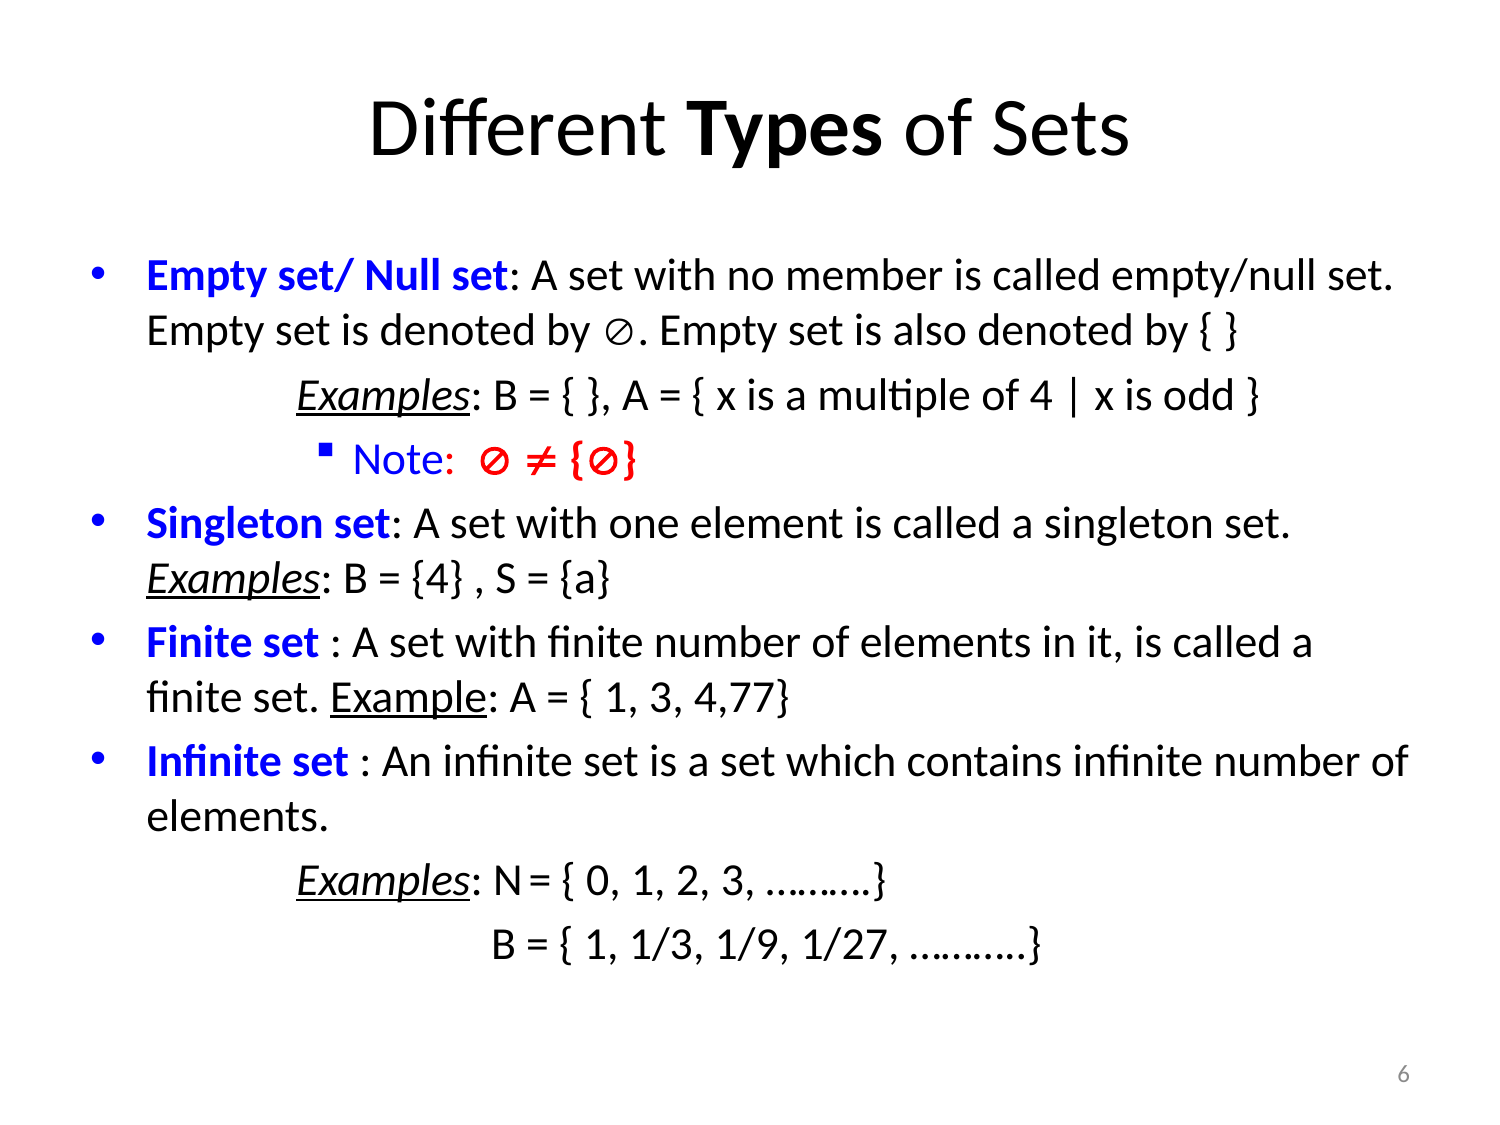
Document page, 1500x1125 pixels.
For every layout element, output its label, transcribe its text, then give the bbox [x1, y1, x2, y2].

list Empty set/ Null set: A set with no member is called empty/null set. Empty set is denoted by . Empty set is also denoted by { } Examples: B = { }, A = { x is a multiple of 4 | x is odd } Note:   {} Singleton set: A set with one element is called a singleton set. Examples: B = {4} , S = {a} Finite set : A set with finite number of elements in it, is called a finite set. Example: A = { 1, 3, 4,77} Infinite set : An infinite set is a set which contains infinite number of elements. Examples: N = { 0, 1, 2, 3, ……….} B = { 1, 1/3, 1/9, 1/27, ………..} [74, 237, 1426, 1006]
title Different Types of Sets [74, 44, 1426, 201]
slide_number 6 [1074, 1042, 1425, 1103]
